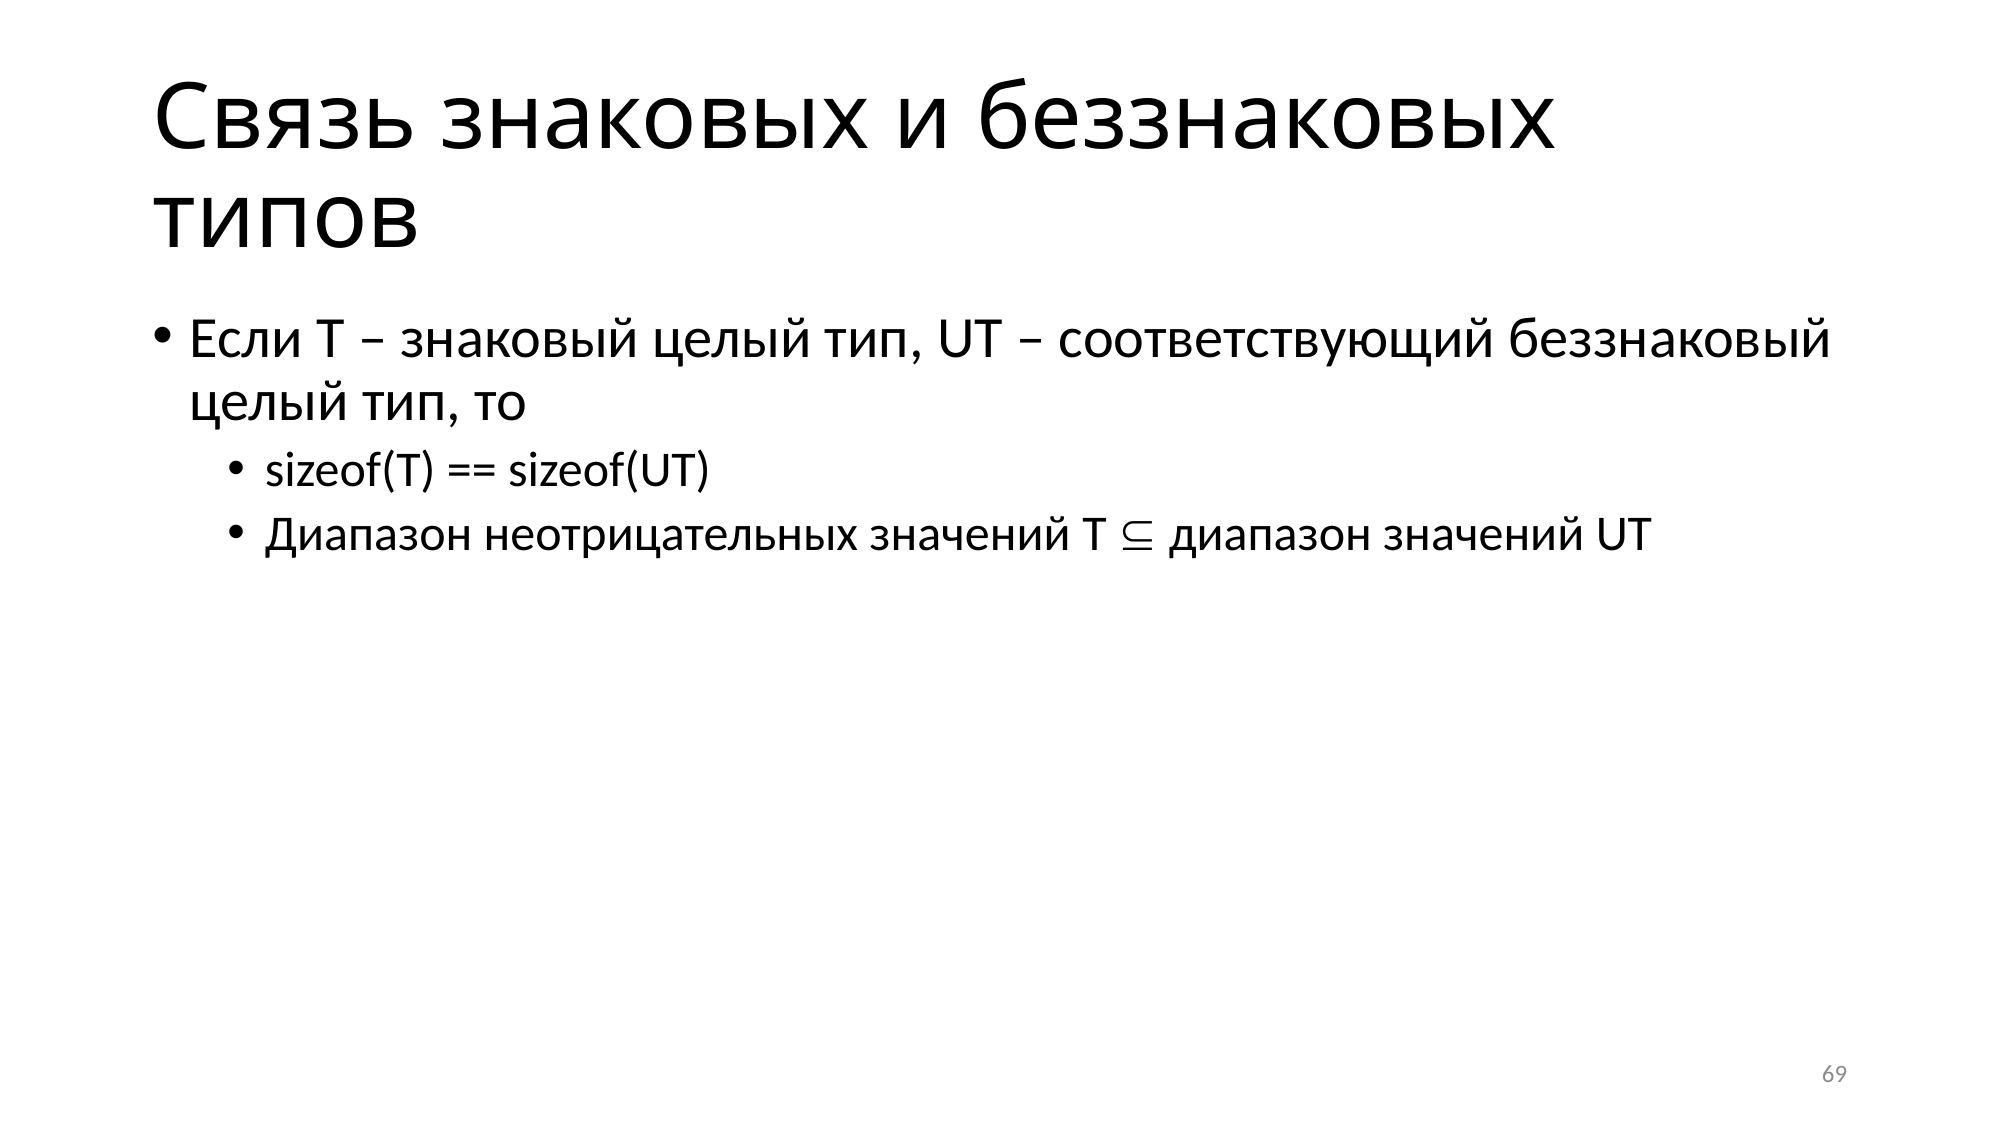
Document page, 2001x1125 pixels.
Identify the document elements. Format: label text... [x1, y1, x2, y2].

slide_number 69 [1412, 1042, 1863, 1103]
list Если T – знаковый целый тип, UT – соответствующий беззнаковый целый тип, то sizeof(T) == sizeof(UT) Диапазон неотрицательных значений T  диапазон значений UT В зависимости от компилятора (implementation defined) диапазон значений char совпадает с диапазоном значений signed char или с диапазоном значений unsigned char [137, 299, 1863, 1014]
title Связь знаковых и беззнаковых типов [137, 59, 1863, 278]
